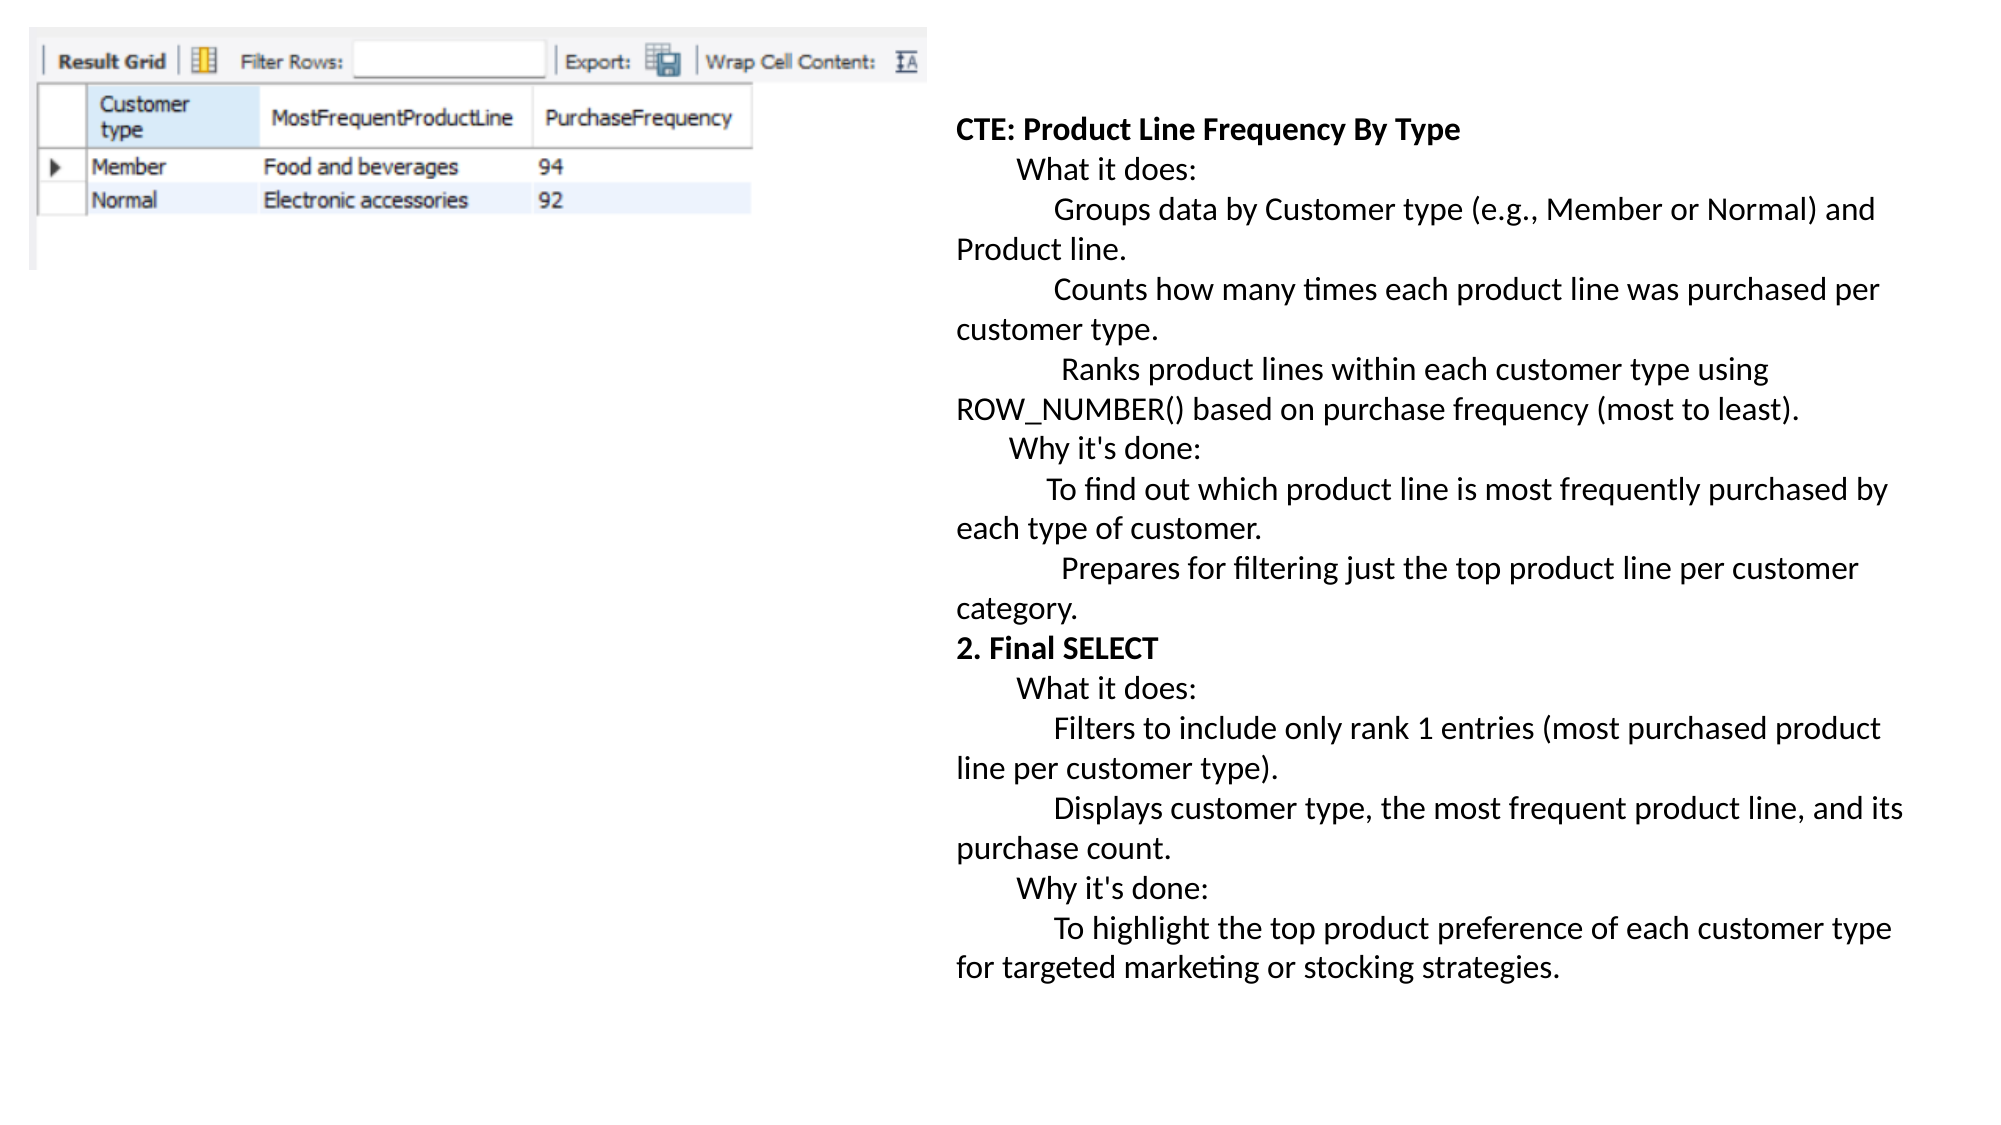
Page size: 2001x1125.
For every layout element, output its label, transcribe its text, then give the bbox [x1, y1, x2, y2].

text_box CTE: Product Line Frequency By Type What it does: Groups data by Customer type (e.g., Member or Normal) and Product line. Counts how many times each product line was purchased per customer type. Ranks product lines within each customer type using ROW_NUMBER() based on purchase frequency (most to least). Why it's done: To find out which product line is most frequently purchased by each type of customer. Prepares for filtering just the top product line per customer category. 2. Final SELECT What it does: Filters to include only rank 1 entries (most purchased product line per customer type). Displays customer type, the most frequent product line, and its purchase count. Why it's done: To highlight the top product preference of each customer type for targeted marketing or stocking strategies. [941, 99, 1942, 993]
picture [29, 27, 927, 270]
